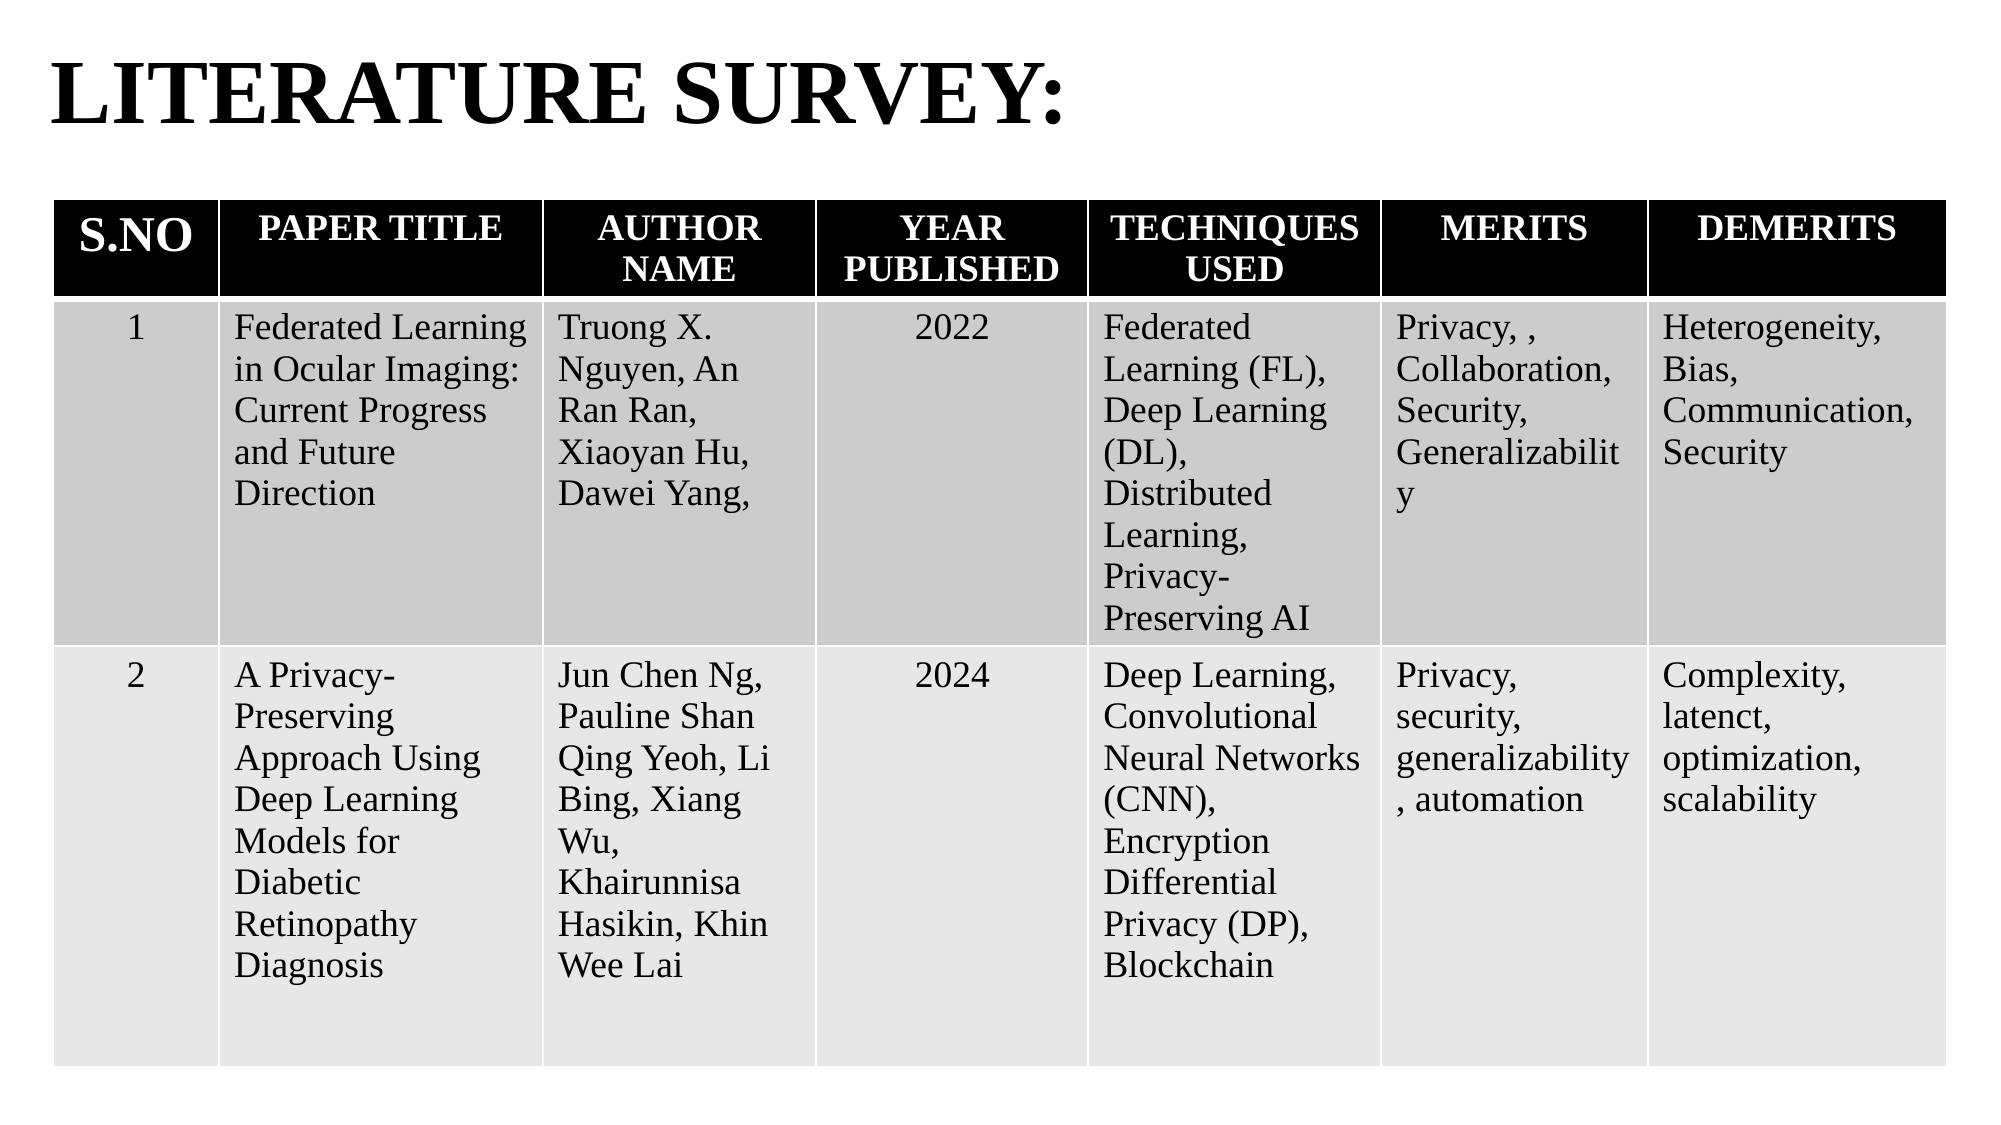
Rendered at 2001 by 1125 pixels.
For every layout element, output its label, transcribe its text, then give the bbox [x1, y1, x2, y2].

table_cell Complexity, latenct, optimization, scalability [1649, 647, 1946, 1066]
table_header YEAR PUBLISHED [817, 200, 1087, 296]
table_cell Privacy, , Collaboration, Security, Generalizability [1382, 302, 1647, 645]
table_cell A Privacy-Preserving Approach Using Deep Learning Models for Diabetic Retinopathy Diagnosis [220, 647, 542, 1066]
table_header S.NO [54, 200, 218, 296]
table_header MERITS [1382, 200, 1647, 296]
table_header DEMERITS [1649, 200, 1946, 296]
table_cell 2024 [817, 647, 1087, 1066]
table_cell 1 [54, 302, 218, 645]
table_cell Privacy, security, generalizability, automation [1382, 647, 1647, 1066]
table_cell 2022 [817, 302, 1087, 645]
table_cell 2 [54, 647, 218, 1066]
table_cell Federated Learning (FL), Deep Learning (DL), Distributed Learning, Privacy-Preserving AI [1089, 302, 1380, 645]
table_cell Deep Learning, Convolutional Neural Networks (CNN), Encryption Differential Privacy (DP), Blockchain [1089, 647, 1380, 1066]
table_header PAPER TITLE [220, 200, 542, 296]
table_cell Heterogeneity, Bias, Communication, Security [1649, 302, 1946, 645]
text_box LITERATURE SURVEY: [35, 37, 1761, 150]
table_cell Jun Chen Ng, Pauline Shan Qing Yeoh, Li Bing, Xiang Wu, Khairunnisa Hasikin, Khin Wee Lai [544, 647, 815, 1066]
table_header TECHNIQUES USED [1089, 200, 1380, 296]
table_cell Federated Learning in Ocular Imaging: Current Progress and Future Direction [220, 302, 542, 645]
table_header AUTHOR NAME [544, 200, 815, 296]
table_cell Truong X. Nguyen, An Ran Ran, Xiaoyan Hu, Dawei Yang, [544, 302, 815, 645]
